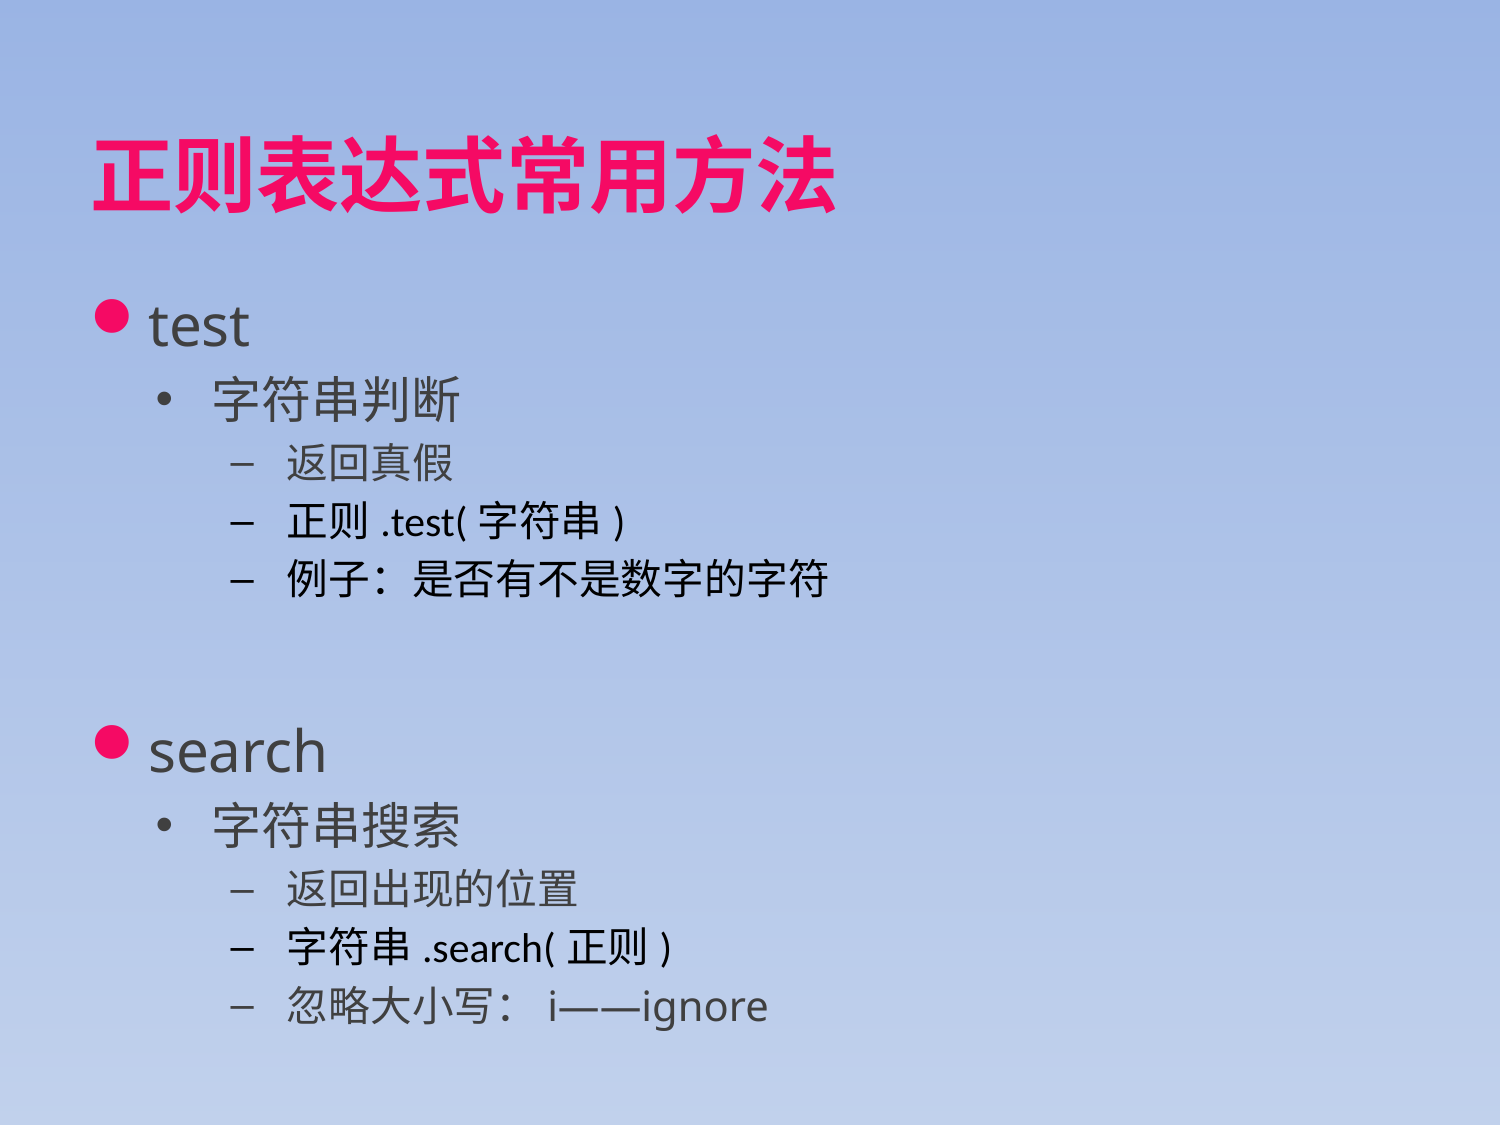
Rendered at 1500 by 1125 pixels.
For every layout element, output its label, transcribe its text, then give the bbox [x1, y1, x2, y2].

title 正则表达式常用方法 [74, 79, 1426, 268]
list test 字符串判断 返回真假 正则.test(字符串) 例子：是否有不是数字的字符 search 字符串搜索 返回出现的位置 字符串.search(正则) 忽略大小写：i——ignore [74, 280, 1426, 1024]
